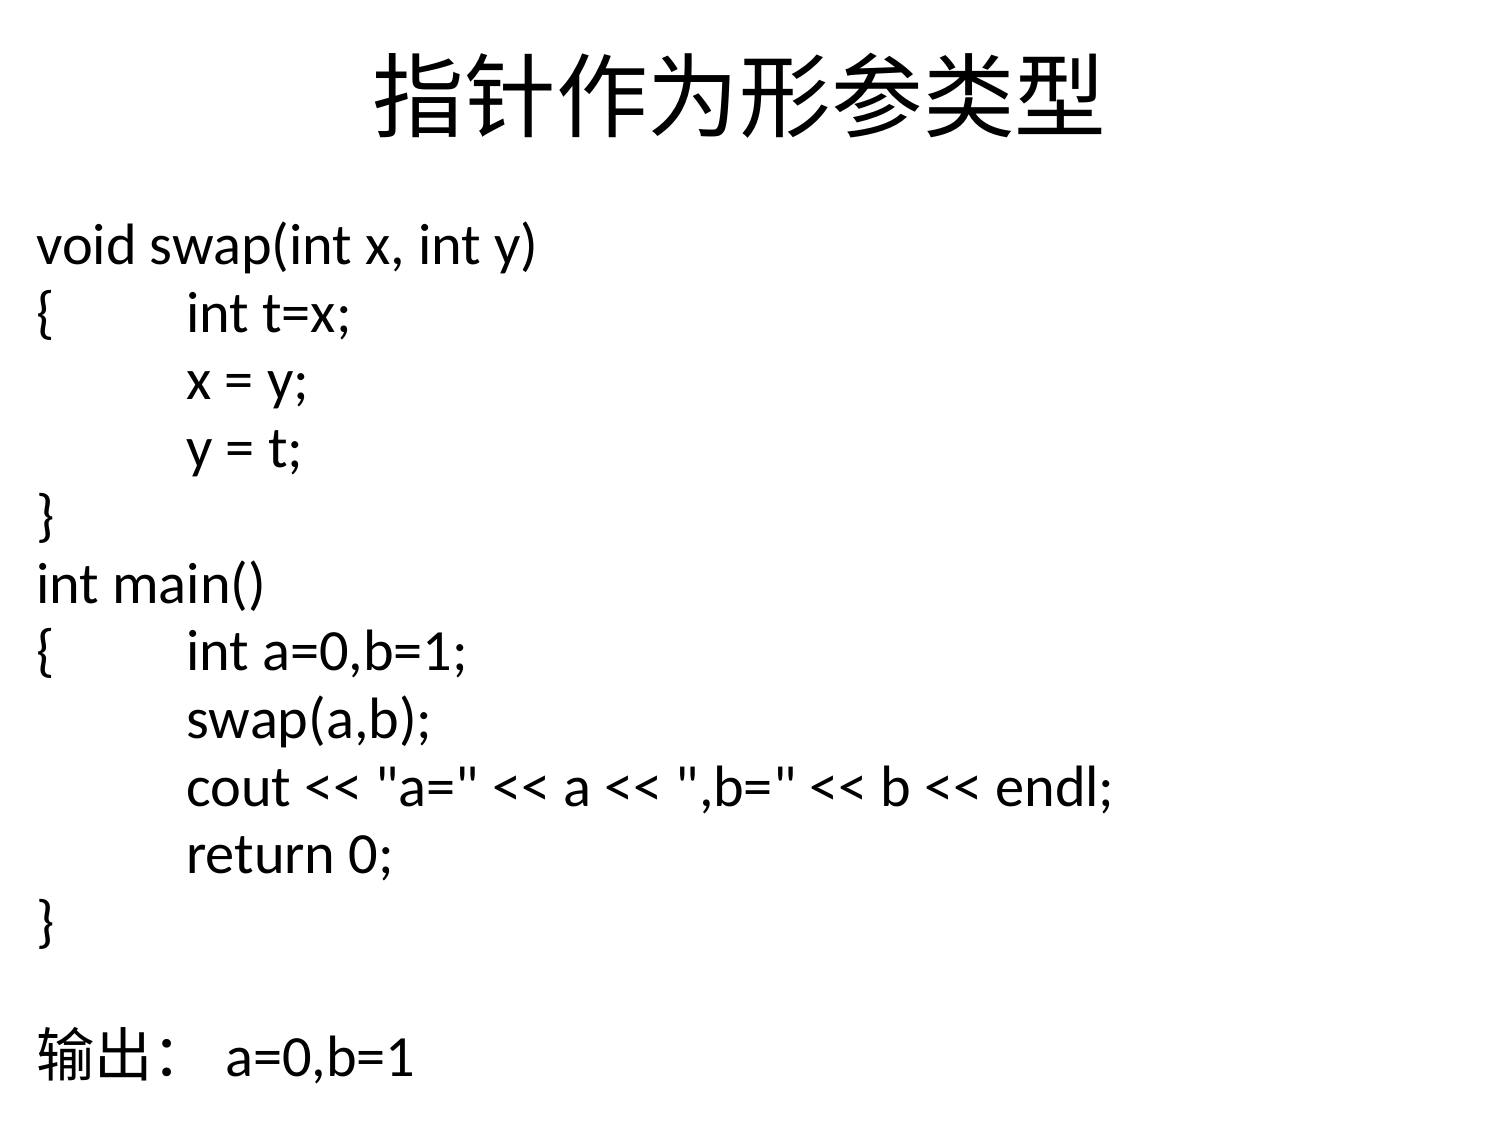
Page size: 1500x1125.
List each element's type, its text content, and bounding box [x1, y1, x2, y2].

list void swap(int x, int y) { int t=x; x = y; y = t; } int main() { int a=0,b=1; swap(a,b); cout << "a=" << a << ",b=" << b << endl; return 0; } 输出：a=0,b=1 [21, 212, 1459, 1125]
title 指针作为形参类型 [112, 31, 1388, 156]
